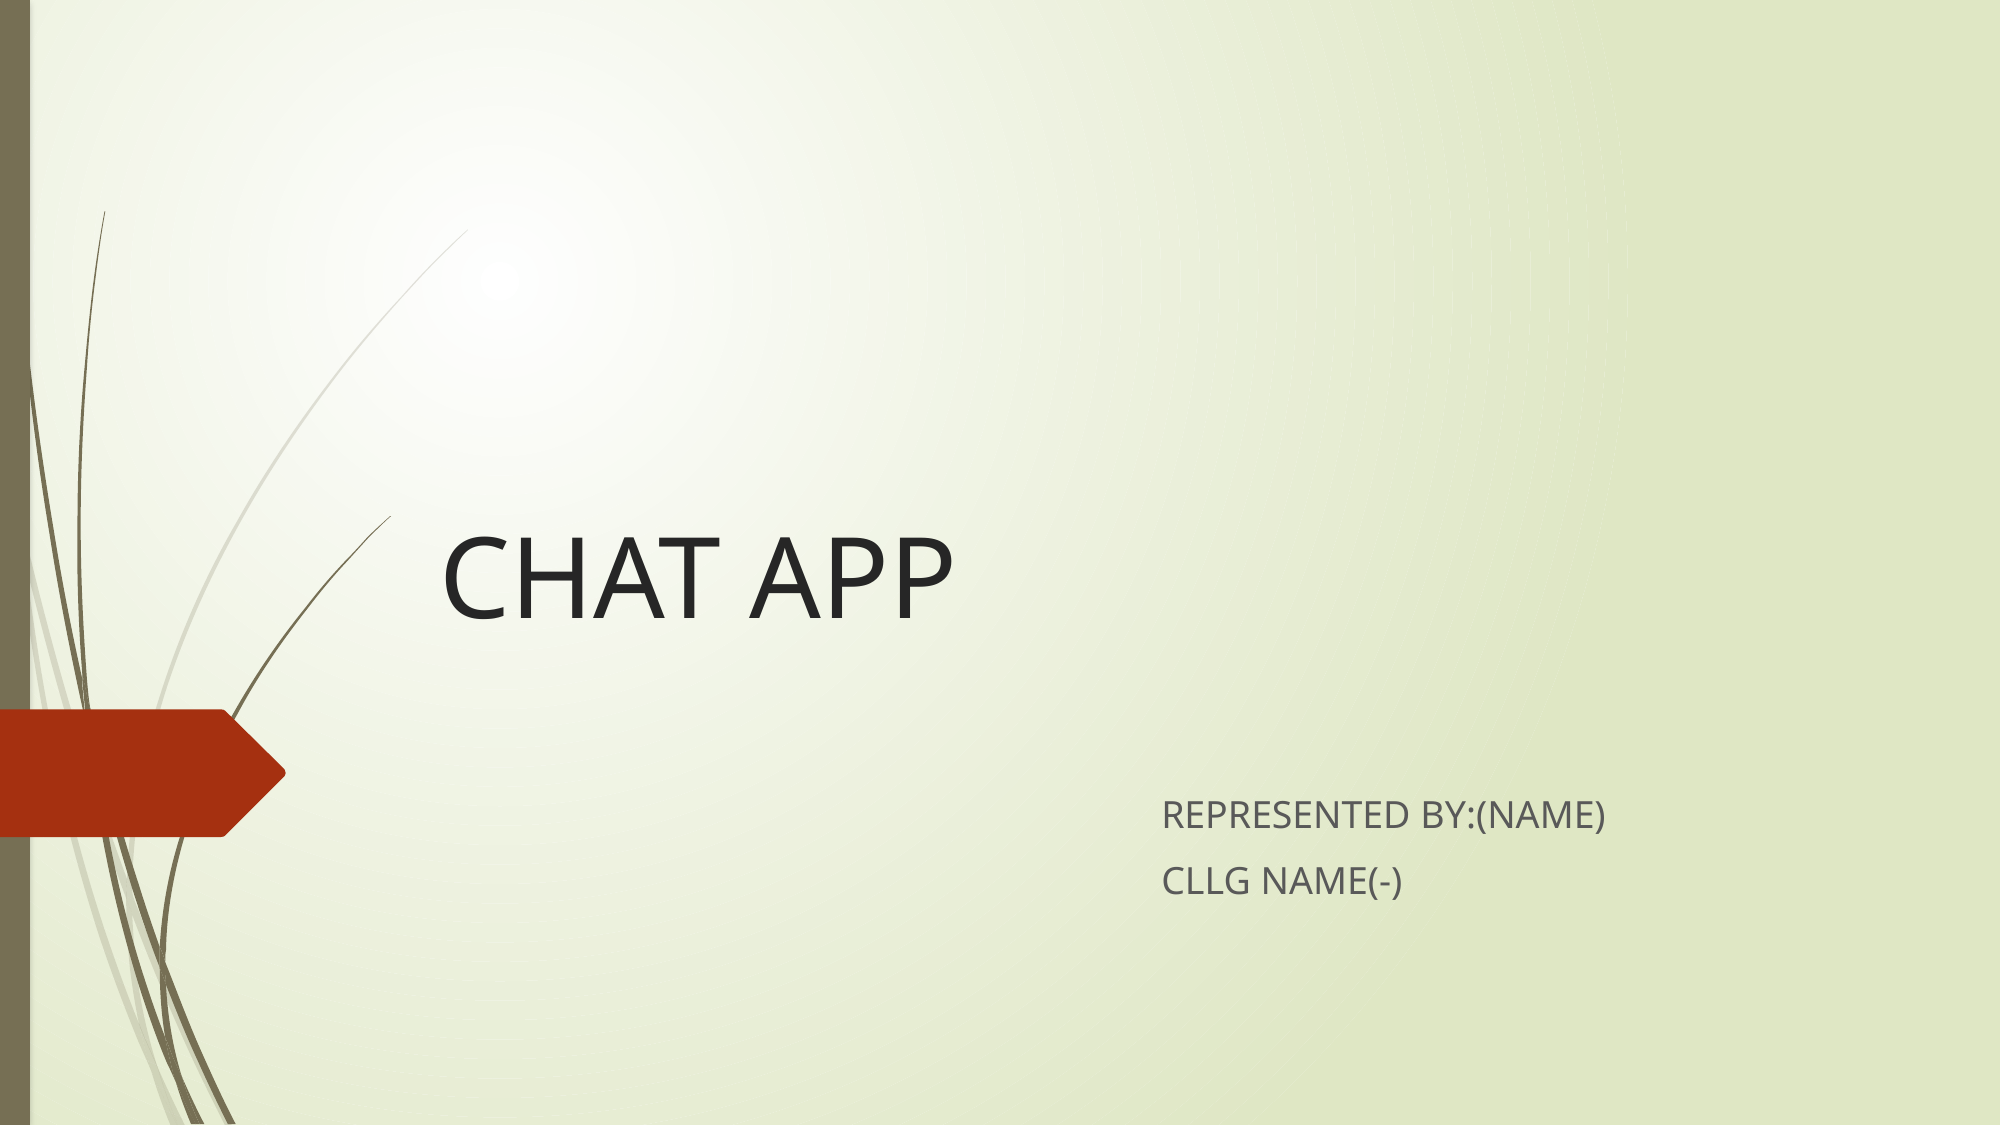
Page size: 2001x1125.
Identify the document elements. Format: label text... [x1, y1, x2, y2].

title CHAT APP [424, 412, 1888, 783]
subtitle REPRESENTED BY:(NAME) CLLG NAME(-) [424, 783, 1888, 969]
